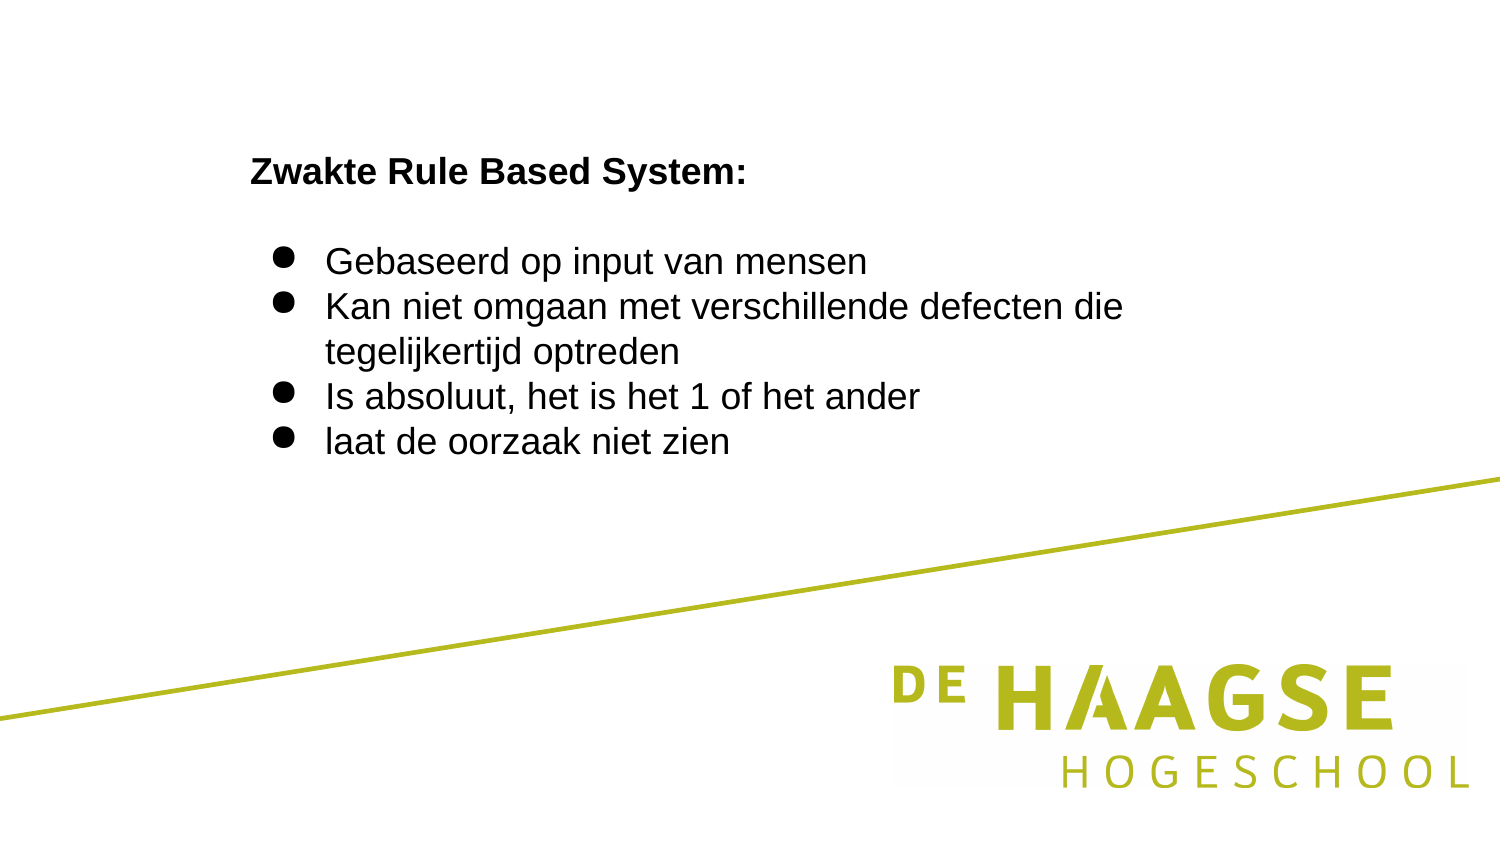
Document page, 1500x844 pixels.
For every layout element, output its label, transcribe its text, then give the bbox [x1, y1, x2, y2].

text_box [0, 478, 1500, 719]
picture [894, 664, 1469, 788]
text_box Zwakte Rule Based System: Gebaseerd op input van mensen Kan niet omgaan met verschillende defecten die tegelijkertijd optreden Is absoluut, het is het 1 of het ander laat de oorzaak niet zien [235, 132, 1226, 477]
